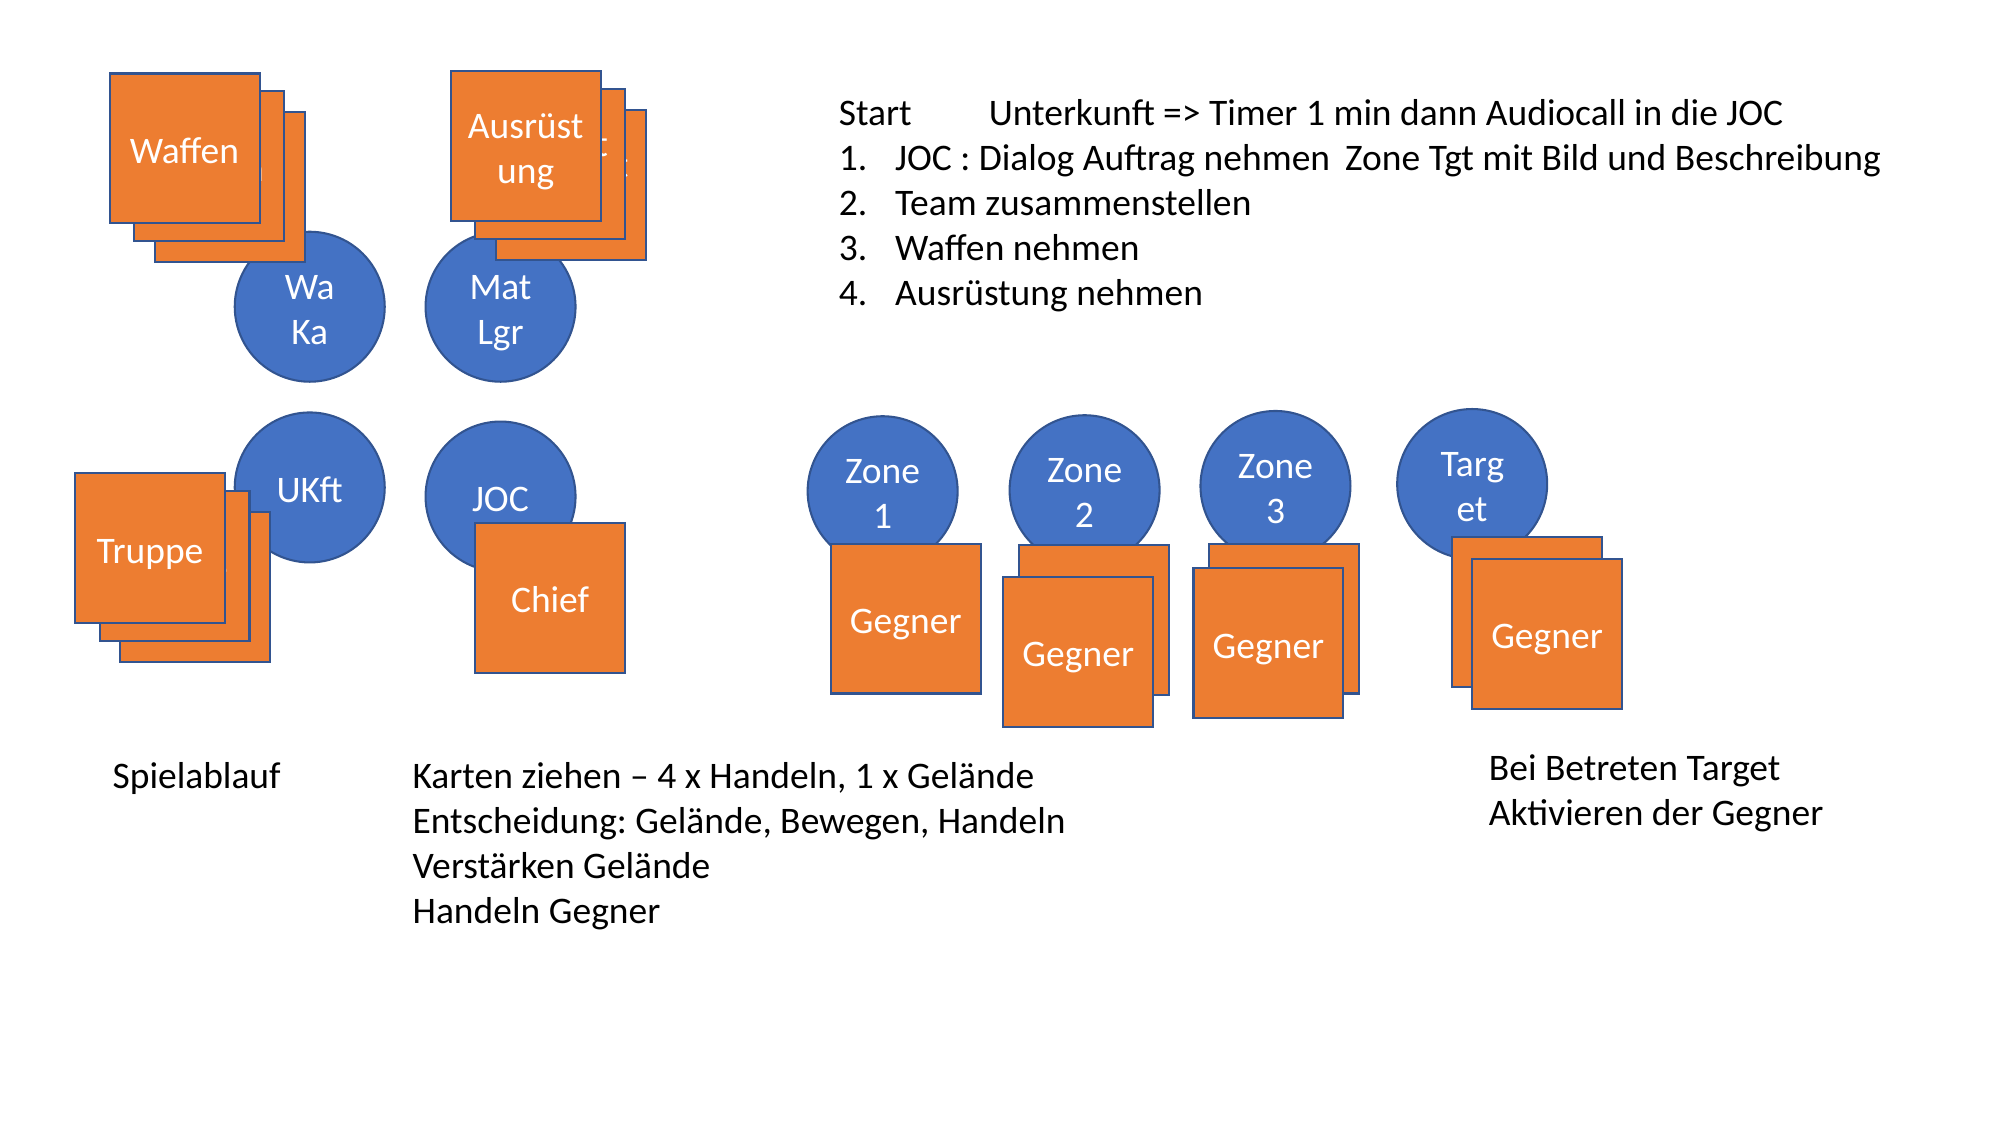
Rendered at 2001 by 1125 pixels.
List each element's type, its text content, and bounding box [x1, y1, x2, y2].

text_box Zone 3 [1199, 409, 1352, 543]
text_box Target [1396, 407, 1549, 557]
text_box Waffen [133, 90, 285, 242]
text_box Gegner [830, 543, 982, 695]
text_box Gegner [1002, 576, 1154, 728]
text_box Chief [474, 522, 626, 674]
text_box Gegner [1192, 567, 1344, 719]
text_box Truppe [74, 472, 226, 624]
text_box Wa Ka [233, 230, 386, 383]
text_box Mat Lgr [424, 235, 577, 383]
text_box UKft [233, 411, 386, 564]
text_box Truppe [119, 511, 271, 663]
text_box Spielablauf Karten ziehen – 4 x Handeln, 1 x Gelände Entscheidung: Gelände, Bewegen, Handeln Verstärken Gelände Handeln Gegner [97, 743, 1082, 938]
text_box Gegner [1208, 543, 1360, 695]
text_box Ausrüstung [474, 88, 626, 240]
text_box Ausrüstung [450, 70, 602, 222]
text_box Bei Betreten Target Aktivieren der Gegner [1474, 735, 1839, 841]
text_box Waffen [109, 72, 261, 224]
text_box Zone 1 [806, 415, 959, 547]
text_box Zone 2 [1008, 414, 1161, 544]
text_box Gegner [1471, 558, 1623, 710]
text_box Gegner [1451, 536, 1603, 688]
text_box Ausrüstung [495, 109, 647, 261]
text_box Gegner [1018, 544, 1170, 696]
text_box Truppe [99, 490, 251, 642]
text_box Waffen [154, 111, 306, 263]
text_box JOC [424, 420, 577, 568]
text_box Start Unterkunft => Timer 1 min dann Audiocall in die JOC JOC : Dialog Auftrag nehmen Zone Tgt mit Bild und Beschreibung Team zusammenstellen Waffen nehmen Ausrüstung nehmen [824, 80, 1897, 320]
